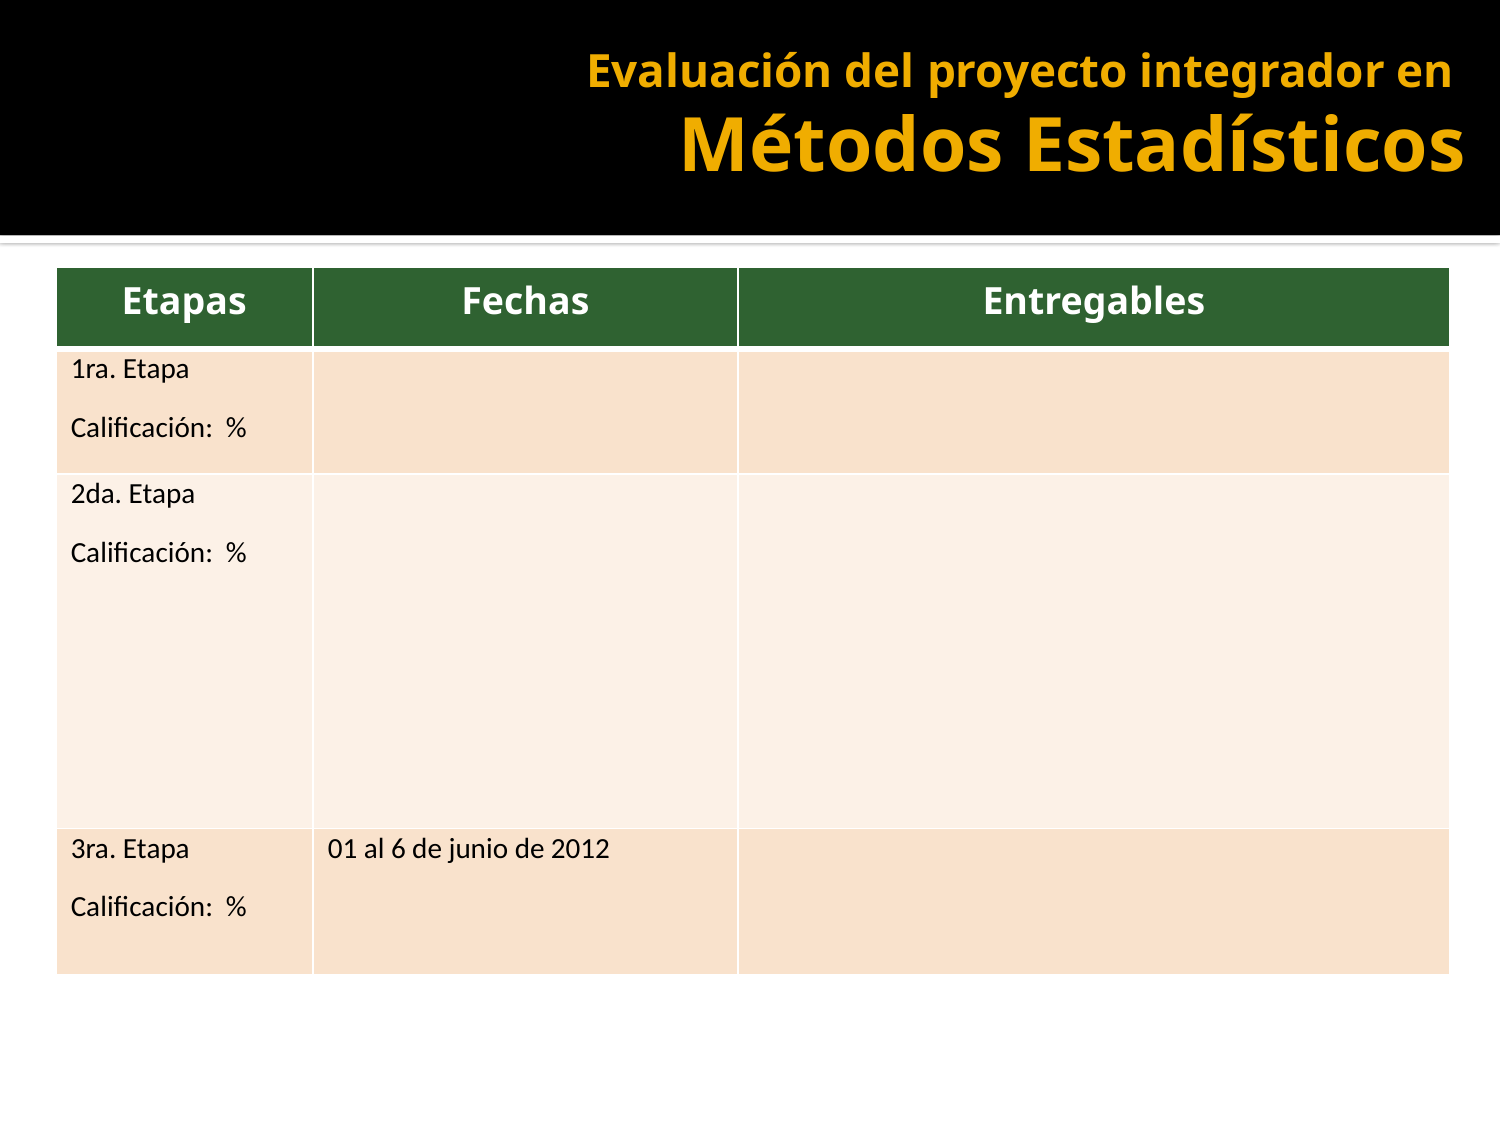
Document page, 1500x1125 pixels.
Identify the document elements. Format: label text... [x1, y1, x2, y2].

table_cell [314, 352, 737, 473]
table_cell 2da. Etapa Calificación: % [57, 475, 312, 828]
table_header Entregables [739, 268, 1449, 346]
table_cell [739, 352, 1449, 473]
table_header Etapas [57, 268, 312, 346]
table_cell [739, 829, 1449, 974]
table_cell 3ra. Etapa Calificación: % [57, 829, 312, 974]
title Evaluación del proyecto integrador en Métodos Estadísticos [0, 11, 1474, 218]
table_header Fechas [314, 268, 737, 346]
table_cell [314, 475, 737, 828]
table_cell 01 al 6 de junio de 2012 [314, 829, 737, 974]
table_cell 1ra. Etapa Calificación: % [57, 352, 312, 473]
table_cell [739, 475, 1449, 828]
